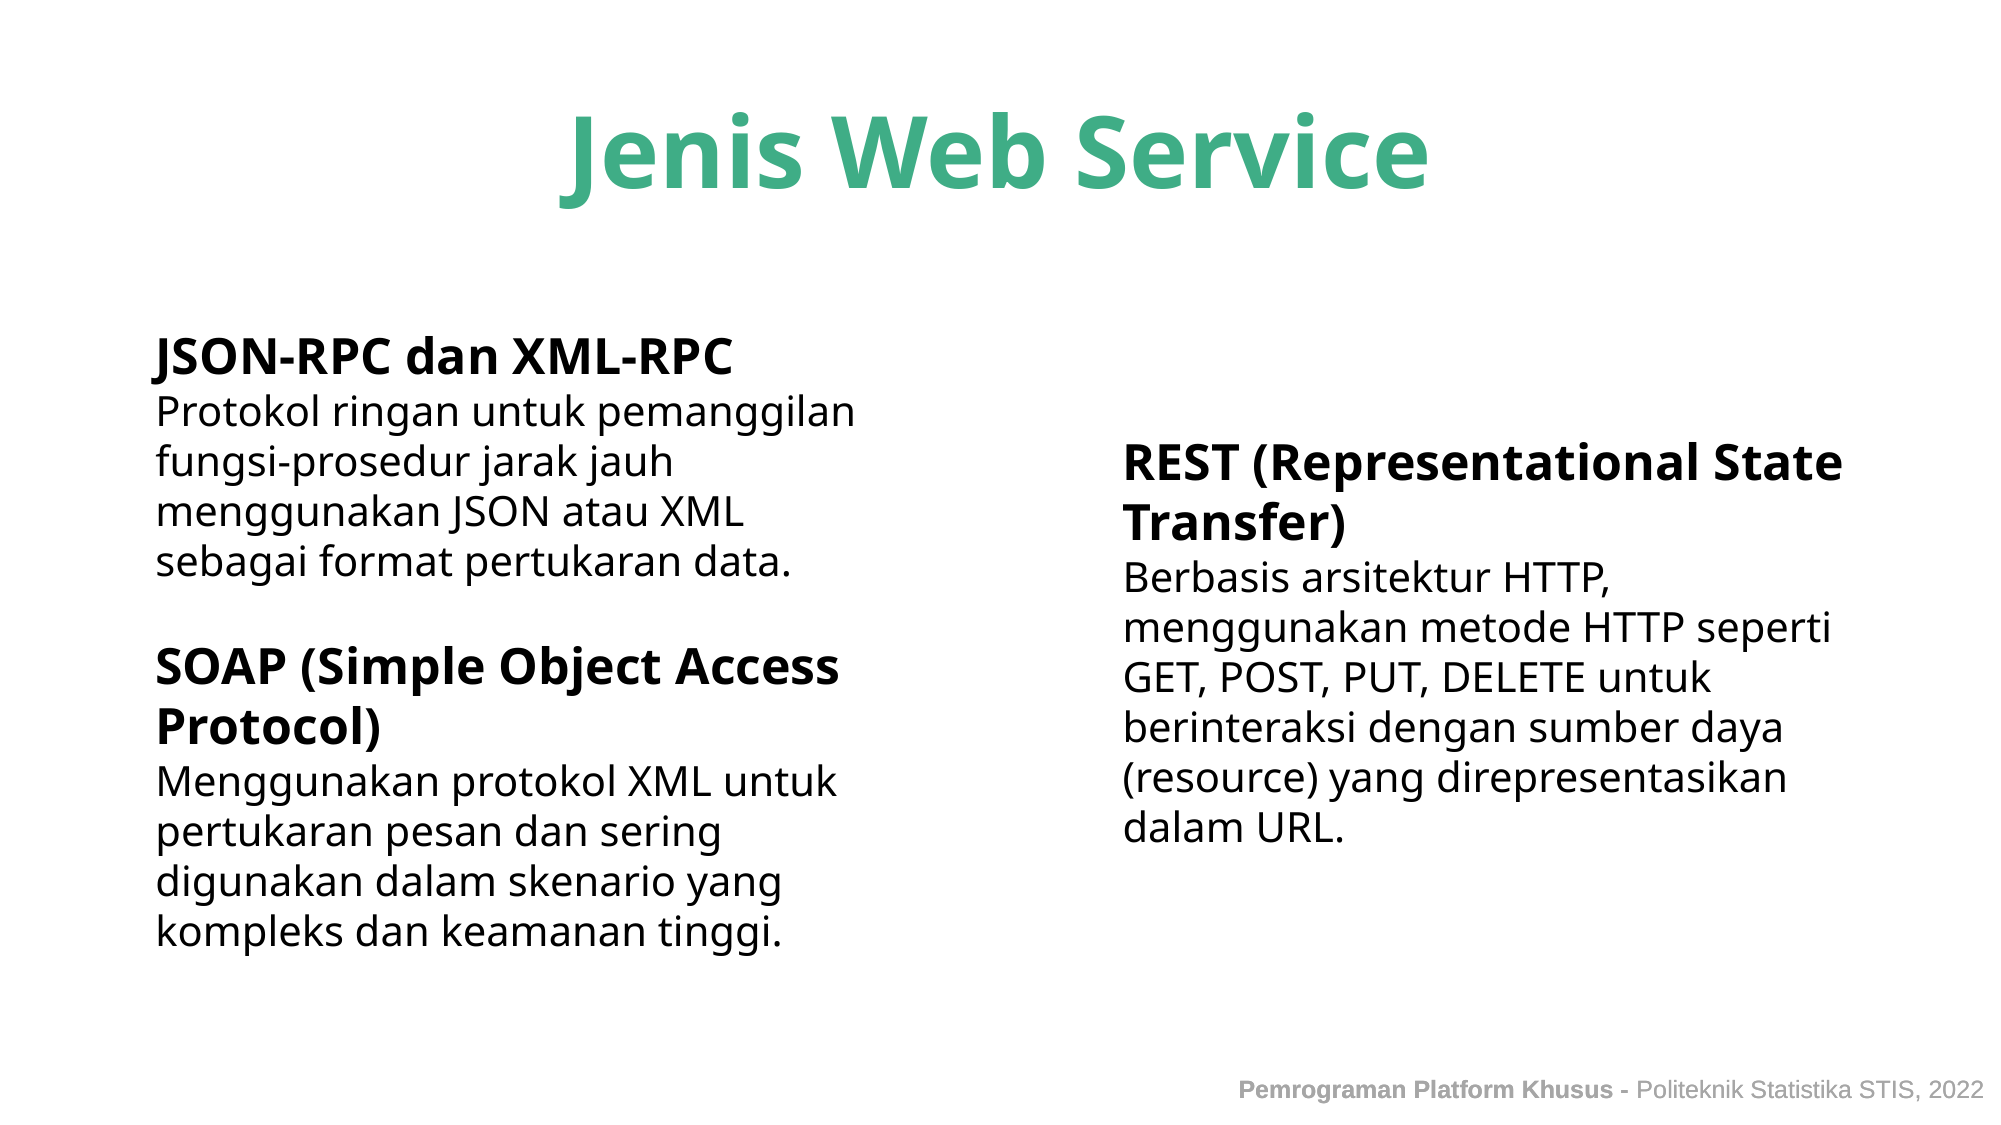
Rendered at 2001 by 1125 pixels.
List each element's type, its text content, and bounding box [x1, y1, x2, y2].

text_box REST (Representational State Transfer) Berbasis arsitektur HTTP, menggunakan metode HTTP seperti GET, POST, PUT, DELETE untuk berinteraksi dengan sumber daya (resource) yang direpresentasikan dalam URL. [1107, 422, 1877, 858]
text_box Pemrograman Platform Khusus - Politeknik Statistika STIS, 2022 [1142, 1066, 2000, 1112]
text_box Jenis Web Service [277, 80, 1723, 216]
text_box JSON-RPC dan XML-RPC Protokol ringan untuk pemanggilan fungsi-prosedur jarak jauh menggunakan JSON atau XML sebagai format pertukaran data. SOAP (Simple Object Access Protocol) Menggunakan protokol XML untuk pertukaran pesan dan sering digunakan dalam skenario yang kompleks dan keamanan tinggi. [140, 317, 910, 962]
